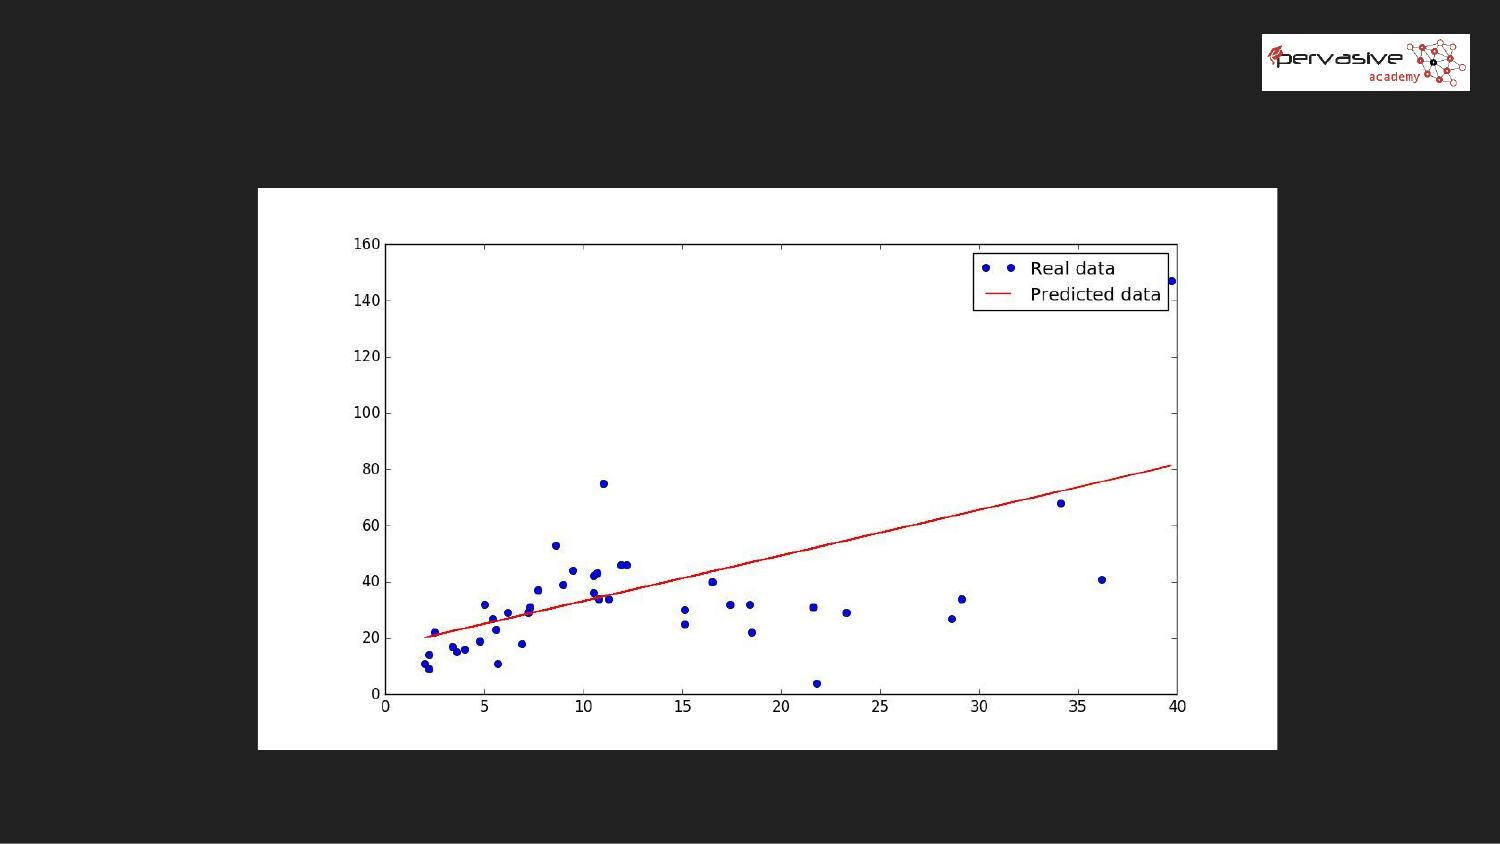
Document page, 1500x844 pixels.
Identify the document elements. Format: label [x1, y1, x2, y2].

picture [1262, 34, 1470, 91]
text_box [257, 188, 1278, 750]
